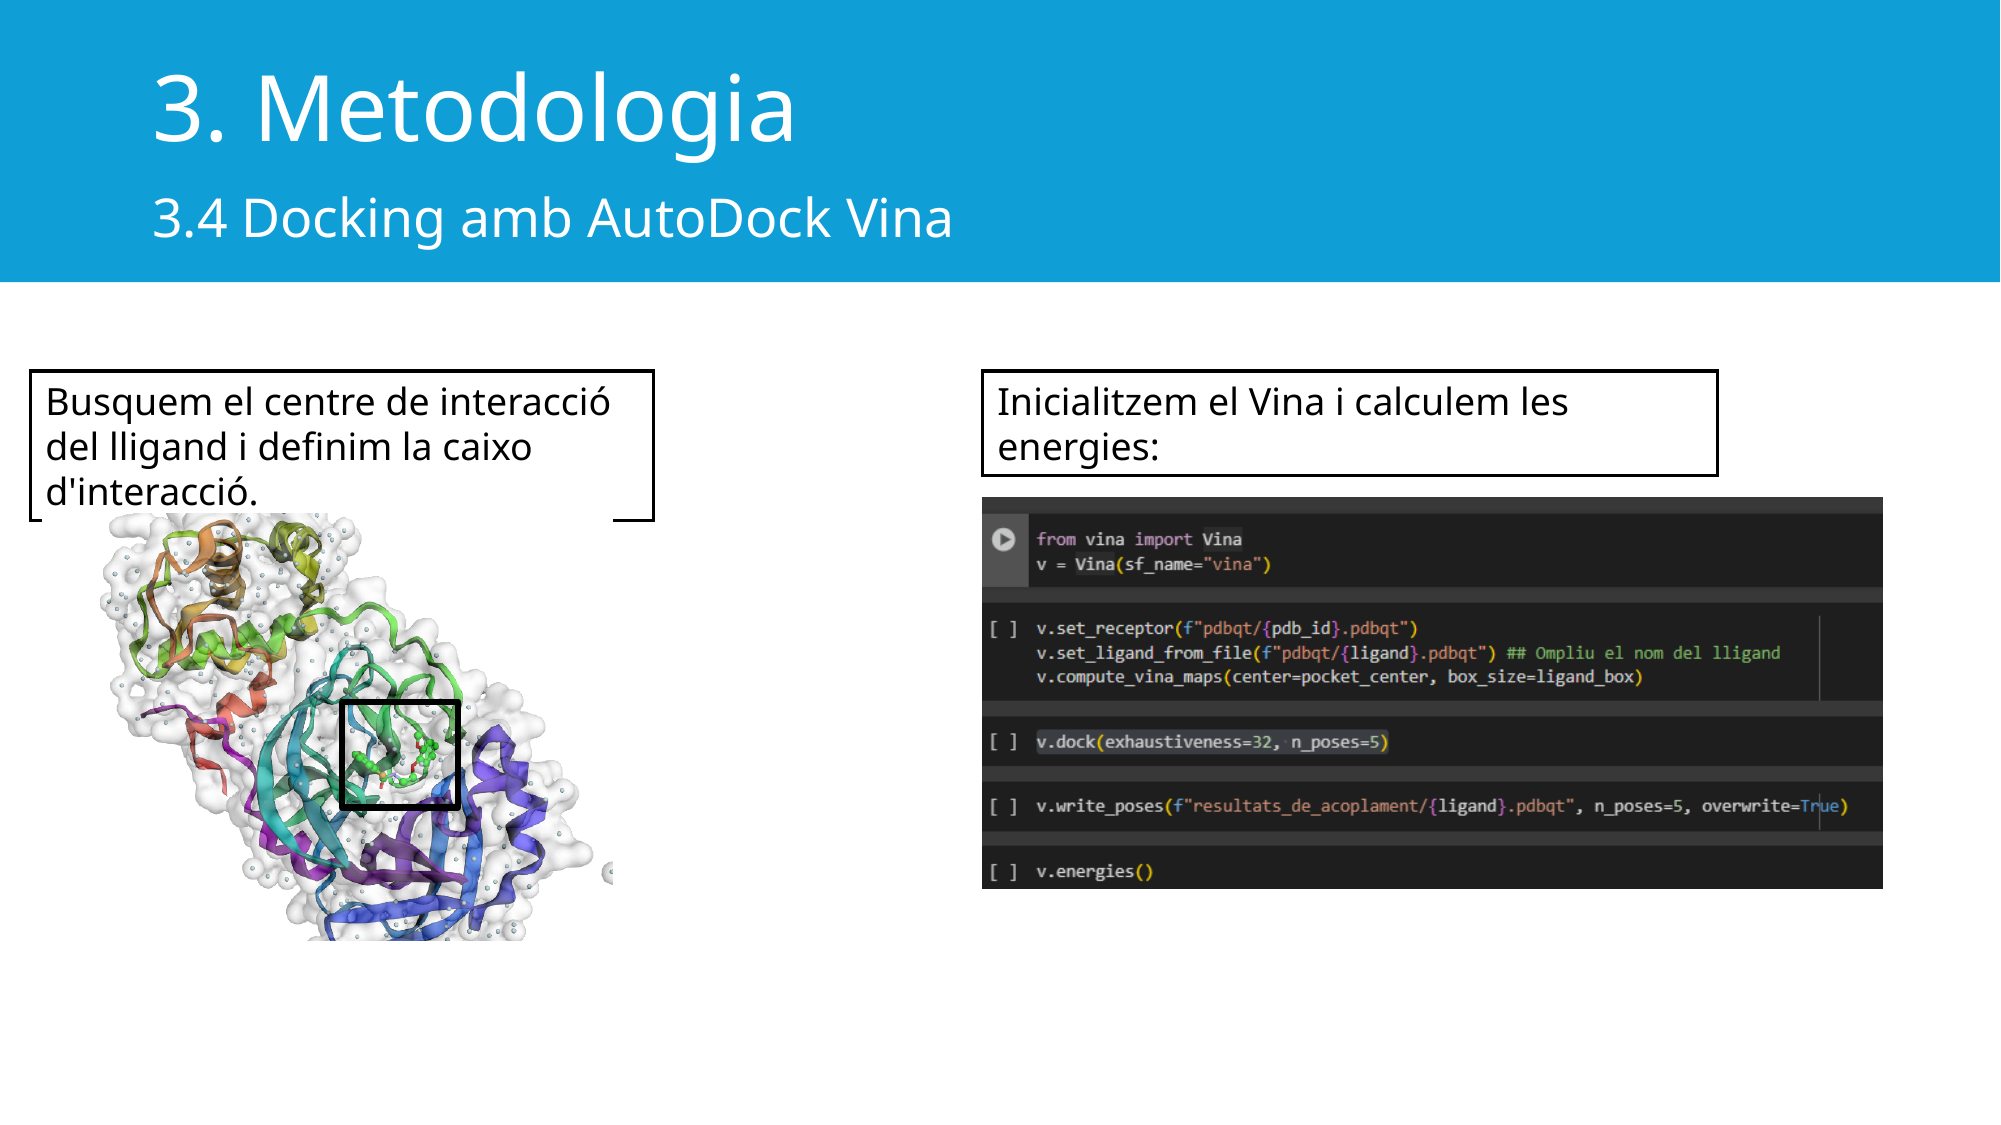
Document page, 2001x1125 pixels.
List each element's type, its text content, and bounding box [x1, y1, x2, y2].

text_box [0, 0, 2000, 283]
text_box Busquem el centre de interacció del lligand i definim la caixo d'interacció. [29, 369, 655, 522]
text_box Inicialitzem el Vina i calculem les energies: [981, 369, 1719, 477]
title 3. Metodologia [137, 3, 1863, 183]
picture [41, 513, 613, 942]
picture [981, 497, 1883, 890]
list 3.4 Docking amb AutoDock Vina [137, 183, 1863, 257]
